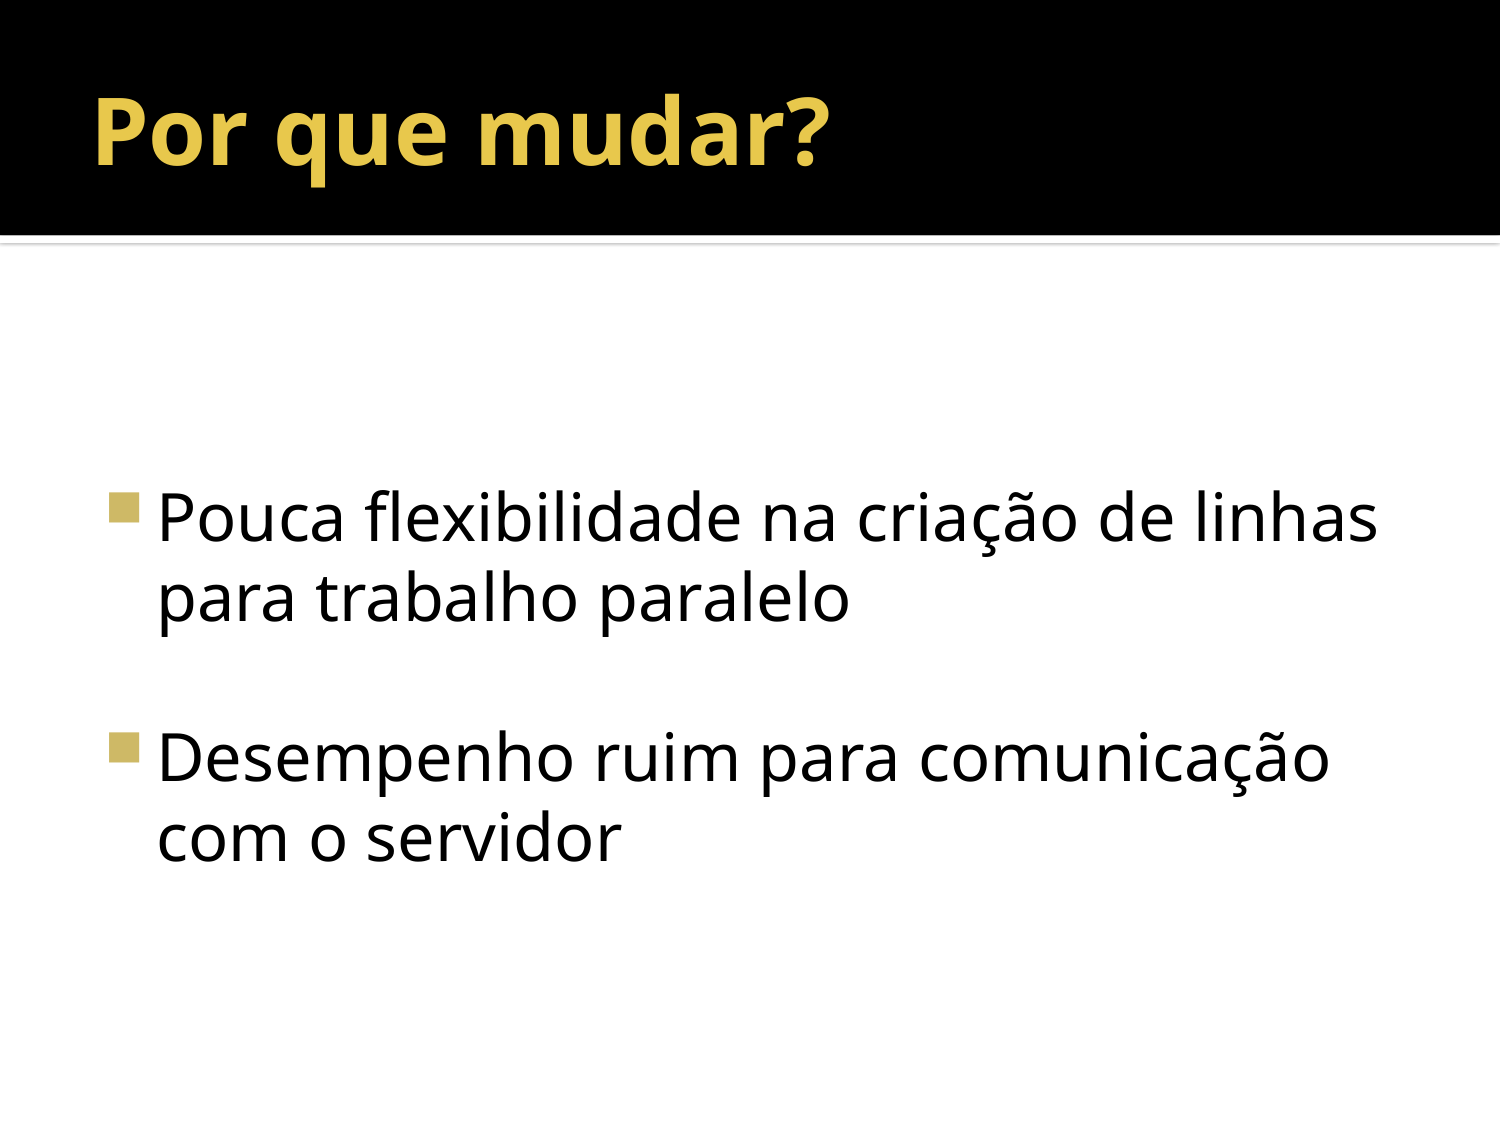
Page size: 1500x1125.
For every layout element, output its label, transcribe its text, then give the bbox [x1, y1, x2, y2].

list Pouca flexibilidade na criação de linhas para trabalho paralelo Desempenho ruim para comunicação com o servidor [75, 291, 1425, 1050]
title Por que mudar? [75, 25, 1425, 231]
